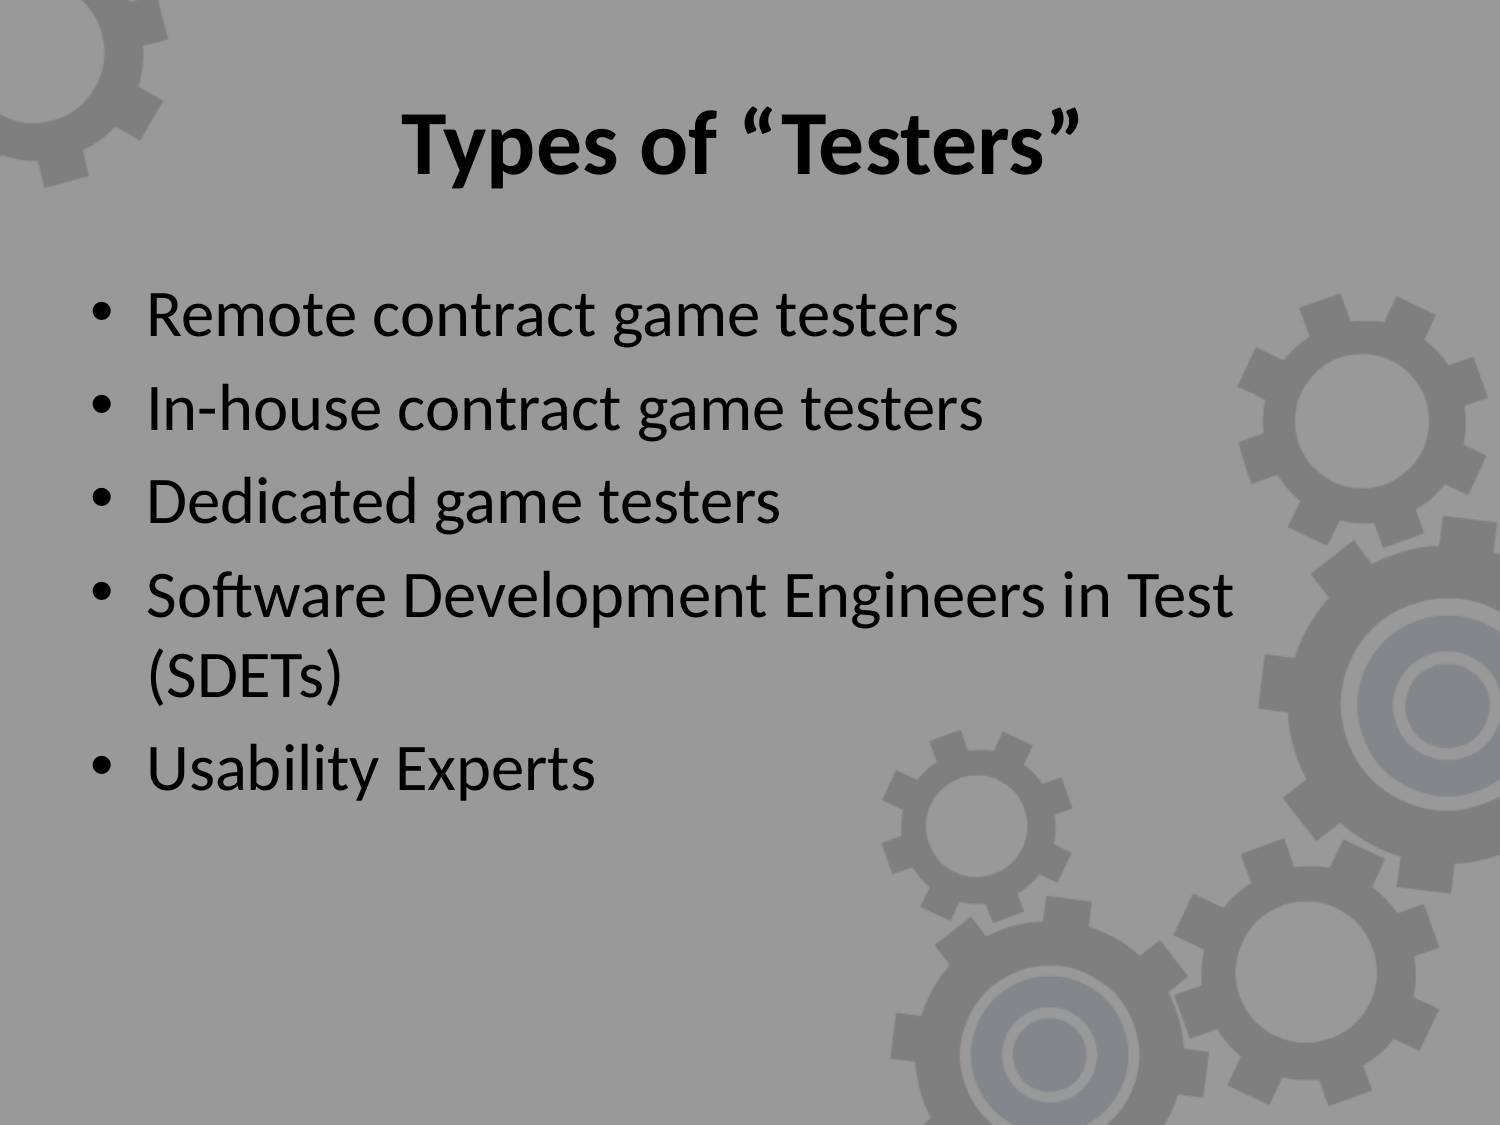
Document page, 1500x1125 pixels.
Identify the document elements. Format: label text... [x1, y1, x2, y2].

picture [0, 0, 1500, 1125]
list Remote contract game testers In-house contract game testers Dedicated game testers Software Development Engineers in Test (SDETs) Usability Experts [75, 262, 1425, 1005]
title Types of “Testers” [68, 43, 1419, 232]
